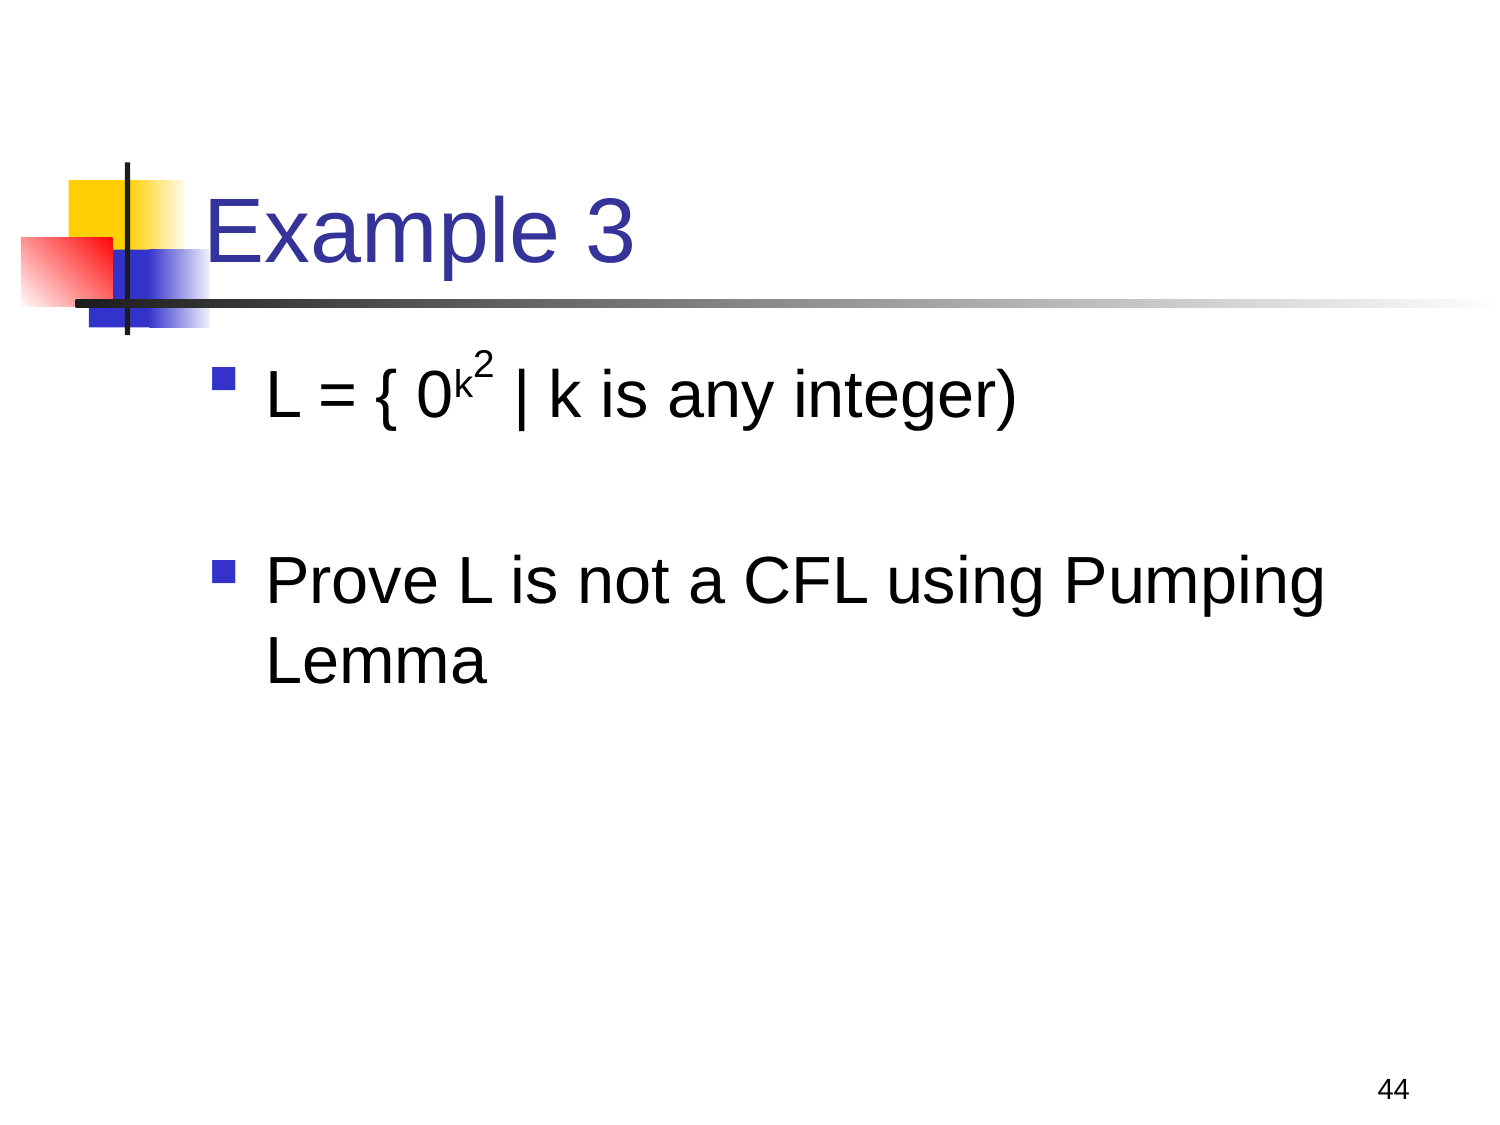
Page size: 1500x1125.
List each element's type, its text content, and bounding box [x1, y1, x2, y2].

slide_number 44 [1112, 1037, 1426, 1113]
title Example 3 [188, 101, 1468, 289]
list L = { 0k2 | k is any integer) Prove L is not a CFL using Pumping Lemma [193, 330, 1470, 1007]
